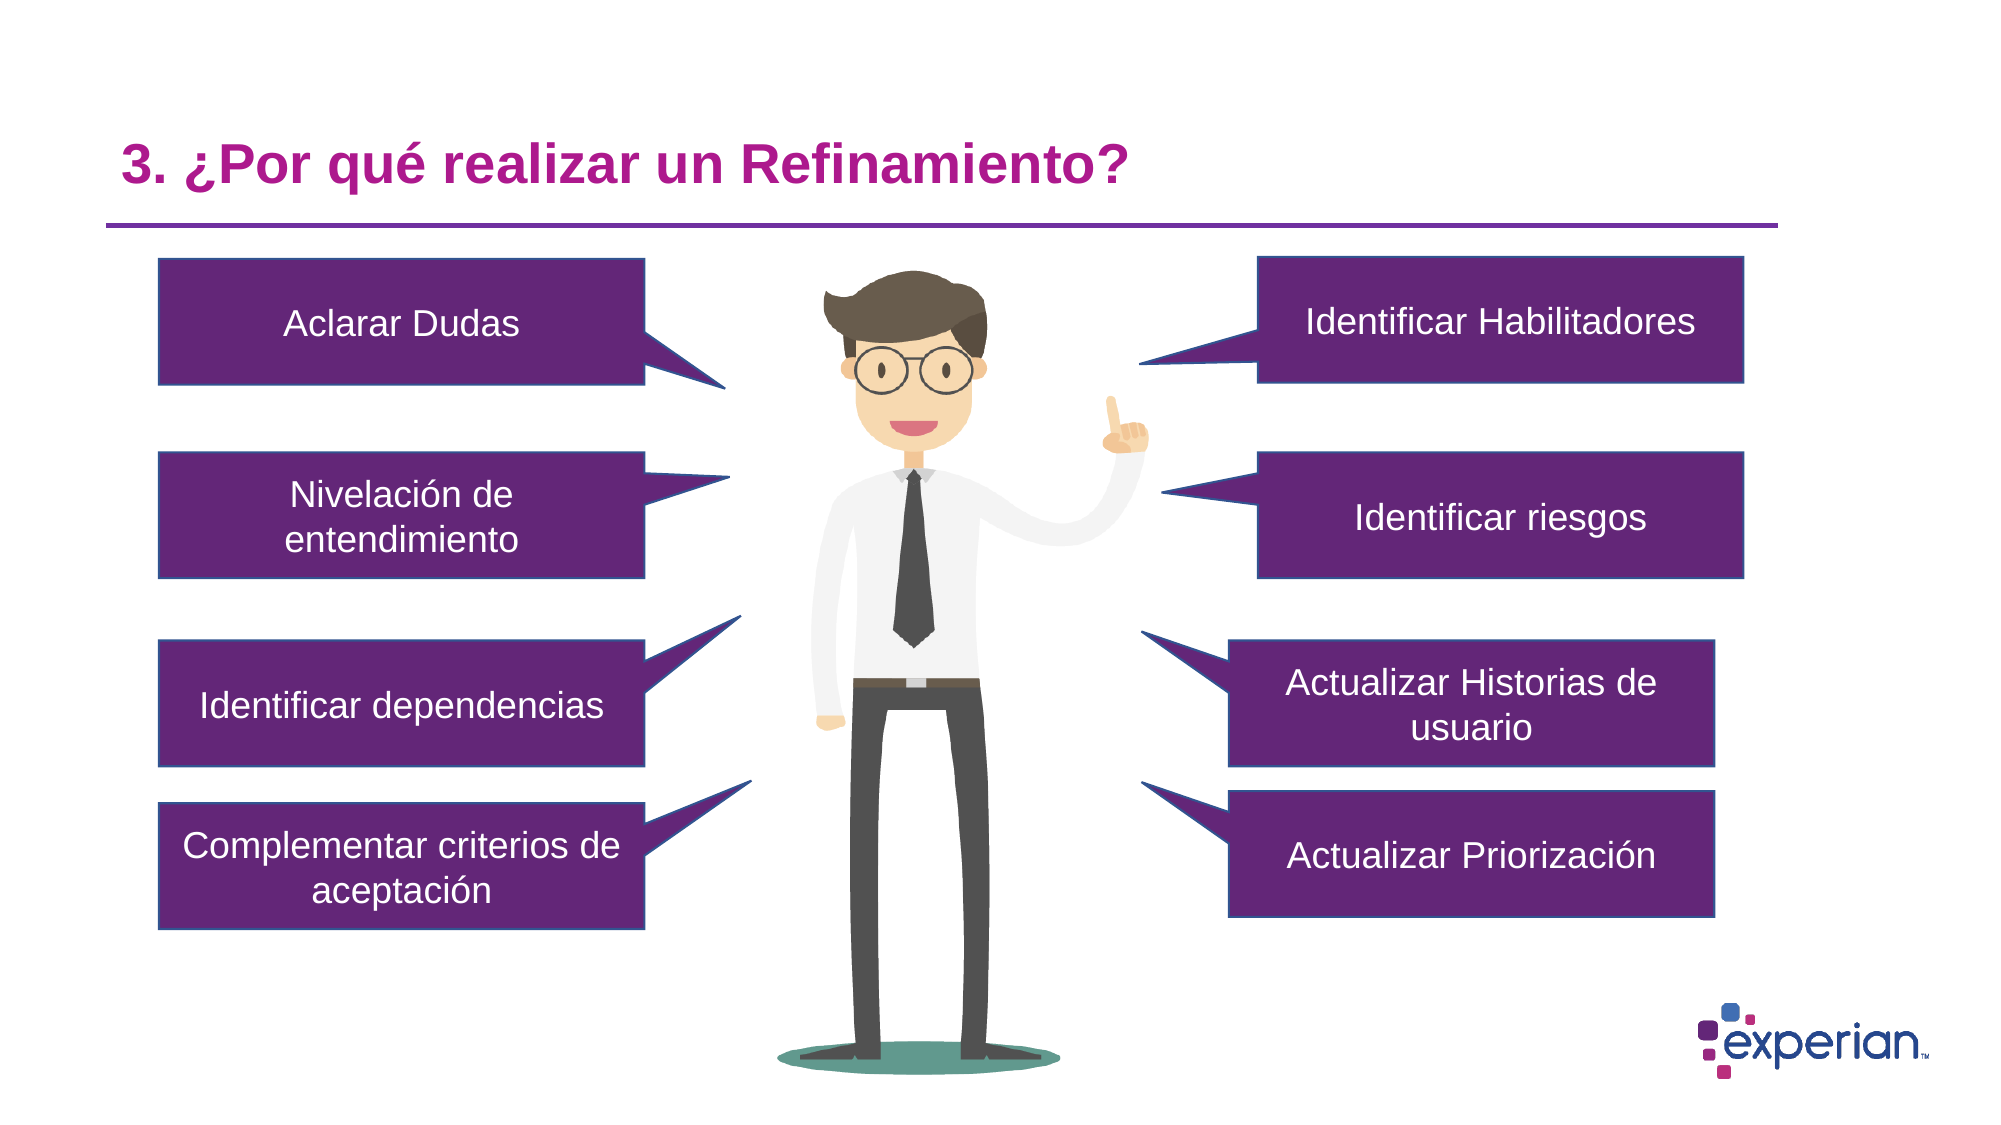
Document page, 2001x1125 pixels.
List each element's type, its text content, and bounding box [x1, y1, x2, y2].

title 3. ¿Por qué realizar un Refinamiento? [105, 119, 1656, 212]
text_box Complementar criterios de aceptación [157, 779, 753, 931]
picture [777, 270, 1149, 1075]
text_box Actualizar Priorización [1149, 783, 1716, 918]
text_box Nivelación de entendimiento [157, 451, 731, 580]
picture [1698, 1003, 1929, 1079]
text_box [1424, 334, 1795, 385]
text_box Identificar riesgos [1161, 451, 1745, 580]
text_box Aclarar Dudas [157, 257, 726, 390]
text_box Actualizar Historias de usuario [1149, 632, 1716, 768]
text_box Identificar Habilitadores [1149, 255, 1745, 384]
text_box Identificar dependencias [157, 614, 742, 768]
